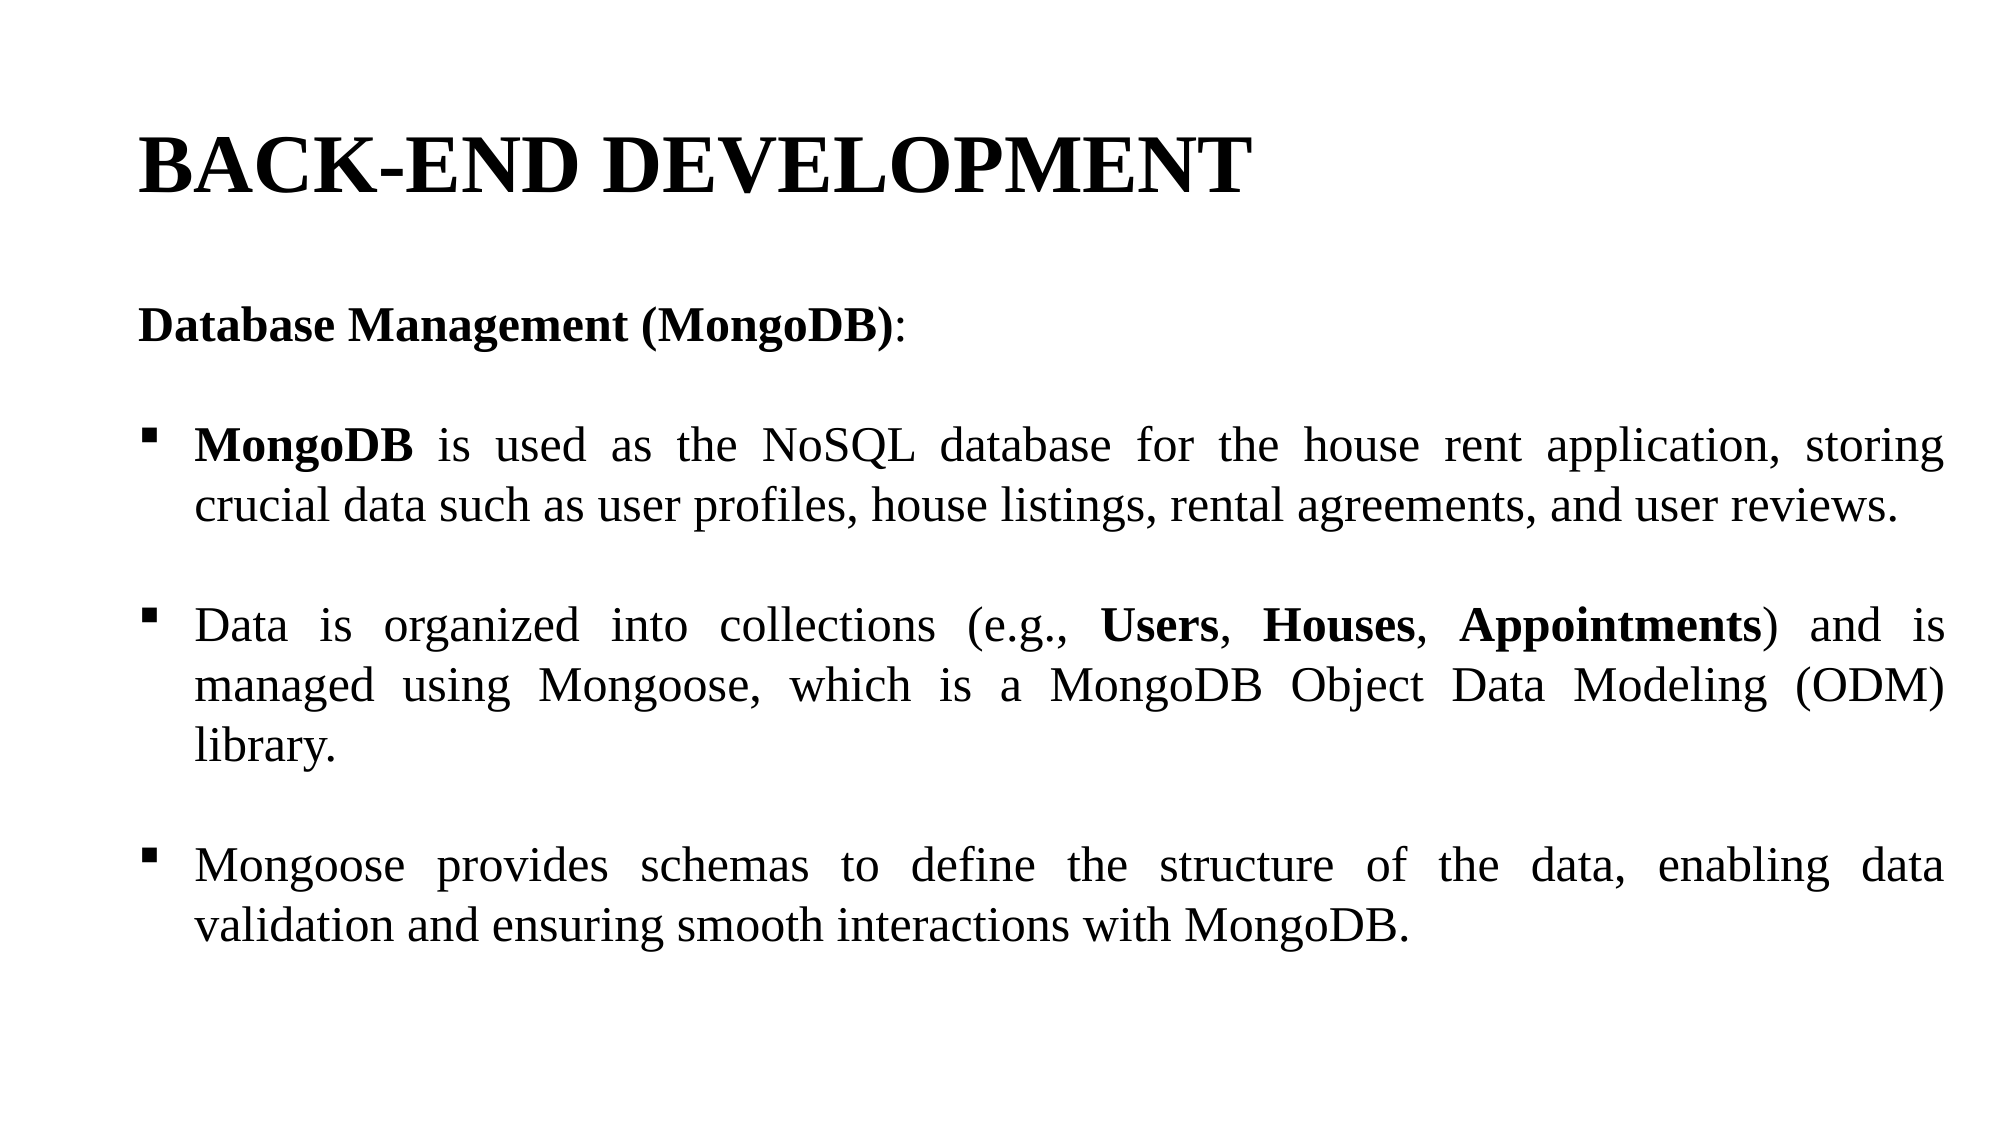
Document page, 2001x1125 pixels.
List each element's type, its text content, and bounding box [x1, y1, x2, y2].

text_box BACK-END DEVELOPMENT [123, 101, 1603, 217]
text_box Database Management (MongoDB): MongoDB is used as the NoSQL database for the house rent application, storing crucial data such as user profiles, house listings, rental agreements, and user reviews. Data is organized into collections (e.g., Users, Houses, Appointments) and is managed using Mongoose, which is a MongoDB Object Data Modeling (ODM) library. Mongoose provides schemas to define the structure of the data, enabling data validation and ensuring smooth interactions with MongoDB. [123, 283, 1961, 959]
